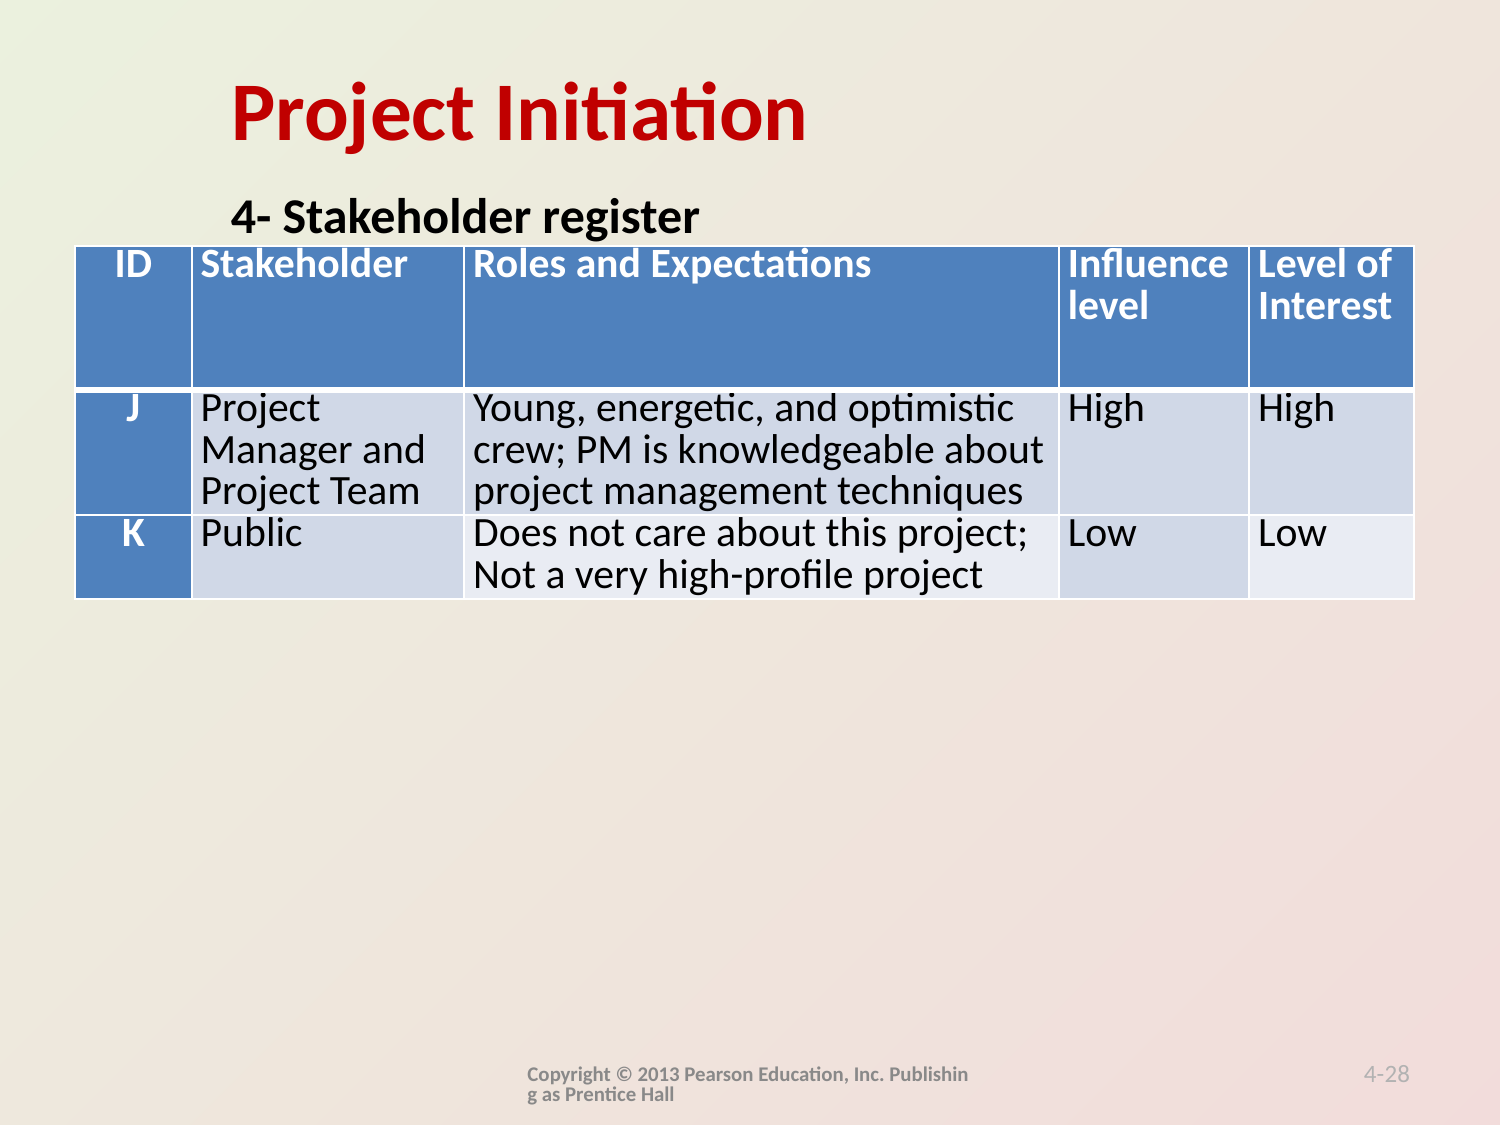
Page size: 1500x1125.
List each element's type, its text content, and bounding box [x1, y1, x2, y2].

table_cell Low [1060, 516, 1248, 598]
table_cell K [76, 516, 191, 598]
table_cell Project Manager and Project Team [193, 393, 463, 514]
table_header Influence level [1060, 247, 1248, 387]
table_header Level of Interest [1250, 247, 1413, 387]
table_cell Public [193, 516, 463, 598]
table_header Roles and Expectations [465, 247, 1058, 387]
table_cell Low [1250, 516, 1413, 598]
table_header ID [76, 247, 191, 387]
table_cell High [1060, 393, 1248, 514]
slide_number 4-28 [1074, 1042, 1425, 1103]
table_cell High [1250, 393, 1413, 514]
table_cell Does not care about this project; Not a very high-profile project [465, 516, 1058, 598]
table_cell Young, energetic, and optimistic crew; PM is knowledgeable about project management techniques [465, 393, 1058, 514]
footer Copyright © 2013 Pearson Education, Inc. Publishing as Prentice Hall [512, 1042, 988, 1103]
table_header Stakeholder [193, 247, 463, 387]
list 4- Stakeholder register [215, 175, 861, 232]
table_cell J [76, 393, 191, 514]
